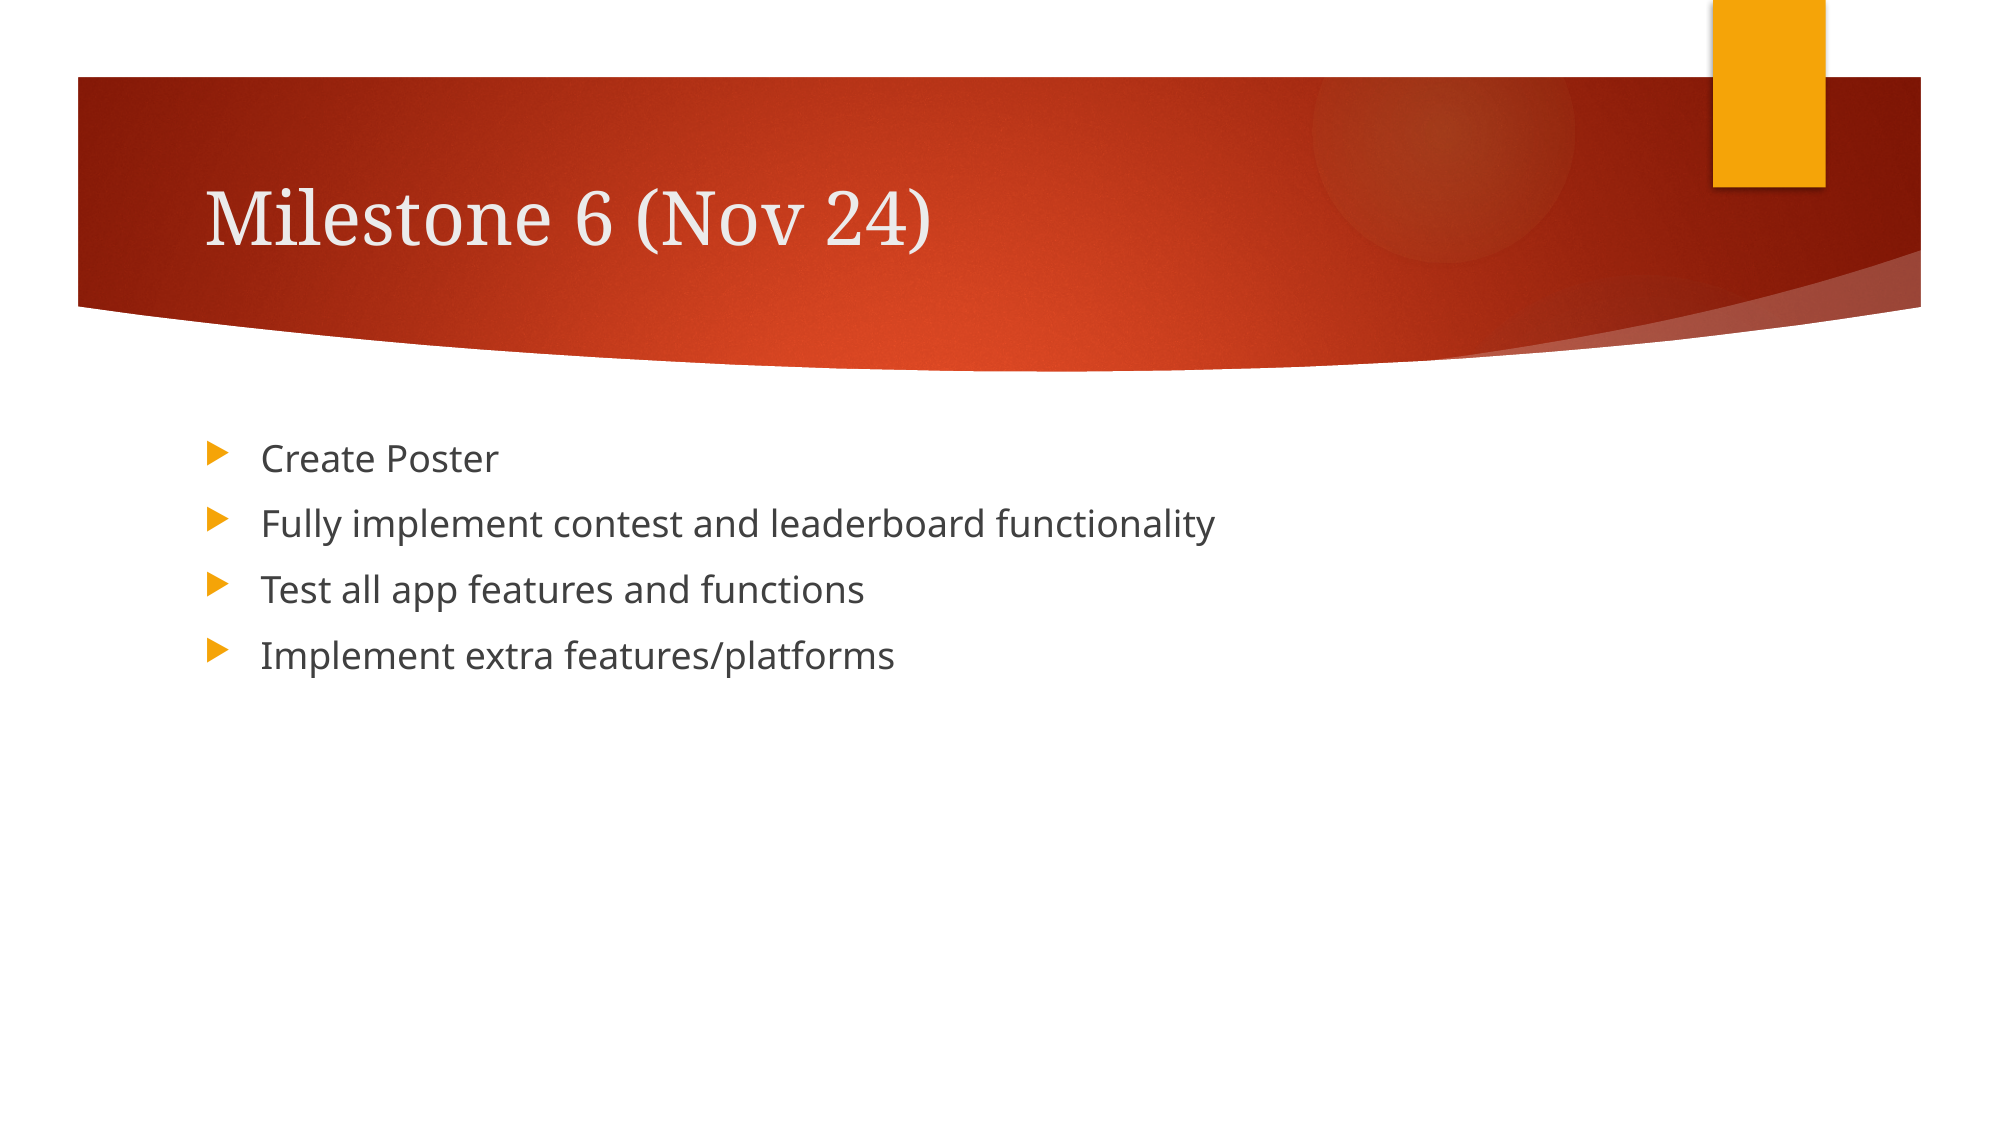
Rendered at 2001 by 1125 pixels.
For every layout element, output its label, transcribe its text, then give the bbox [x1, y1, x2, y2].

title Milestone 6 (Nov 24) [189, 155, 1627, 275]
list Create Poster Fully implement contest and leaderboard functionality Test all app features and functions Implement extra features/platforms [189, 427, 1627, 988]
